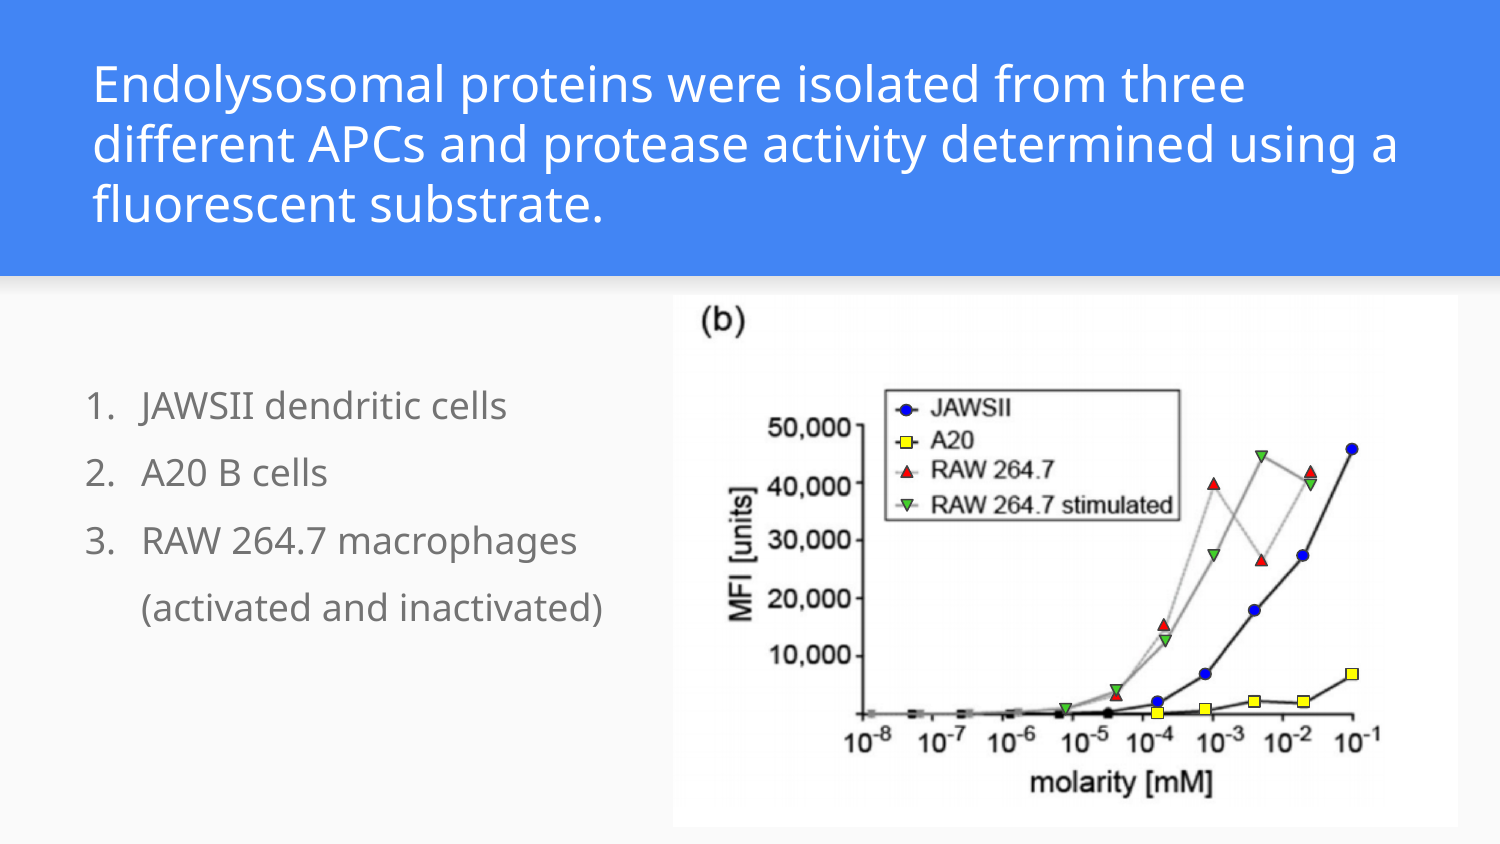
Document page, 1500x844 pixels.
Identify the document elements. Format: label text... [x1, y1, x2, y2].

list JAWSII dendritic cells A20 B cells RAW 264.7 macrophages (activated and inactivated) [51, 344, 645, 615]
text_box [673, 295, 1458, 827]
title Endolysosomal proteins were isolated from three different APCs and protease activity determined using a fluorescent substrate. [77, 121, 1427, 248]
